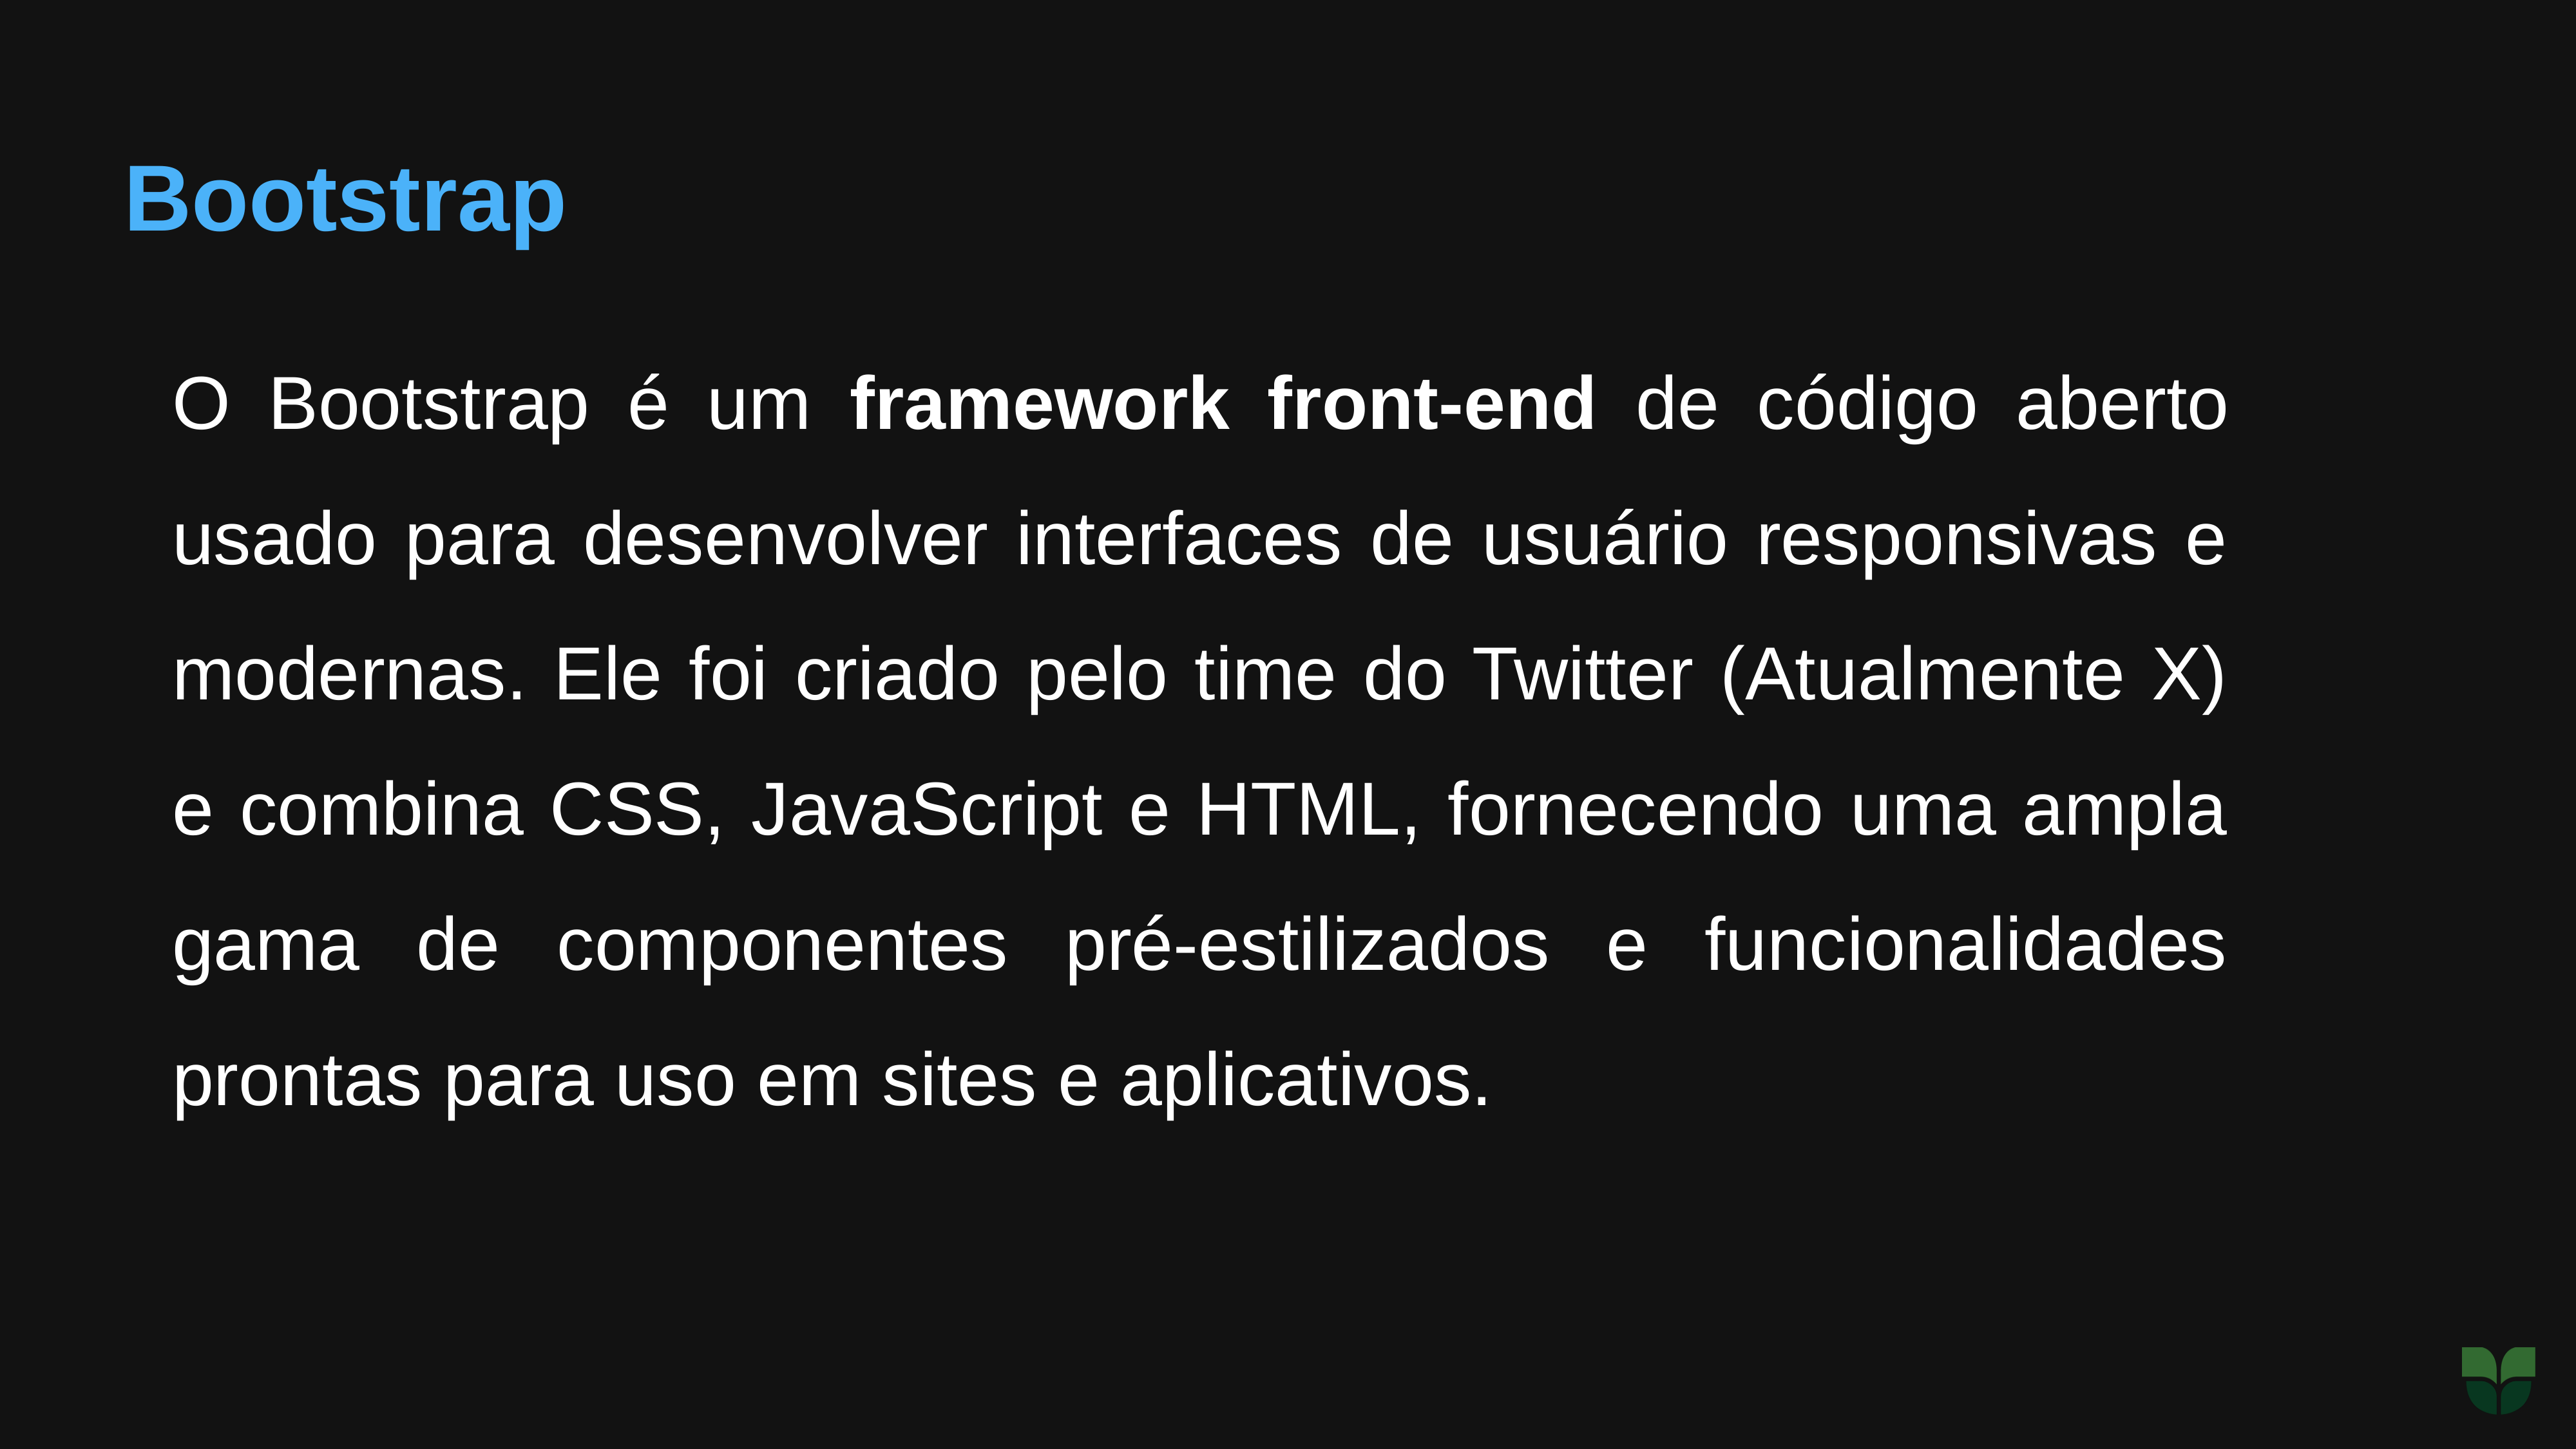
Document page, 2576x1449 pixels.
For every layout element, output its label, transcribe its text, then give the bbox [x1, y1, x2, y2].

picture [2461, 1347, 2538, 1416]
text_box O Bootstrap é um framework front-end de código aberto usado para desenvolver interfaces de usuário responsivas e modernas. Ele foi criado pelo time do Twitter (Atualmente X) e combina CSS, JavaScript e HTML, fornecendo uma ampla gama de componentes pré-estilizados e funcionalidades prontas para uso em sites e aplicativos. [114, 304, 2240, 1276]
text_box Bootstrap [114, 76, 2463, 255]
